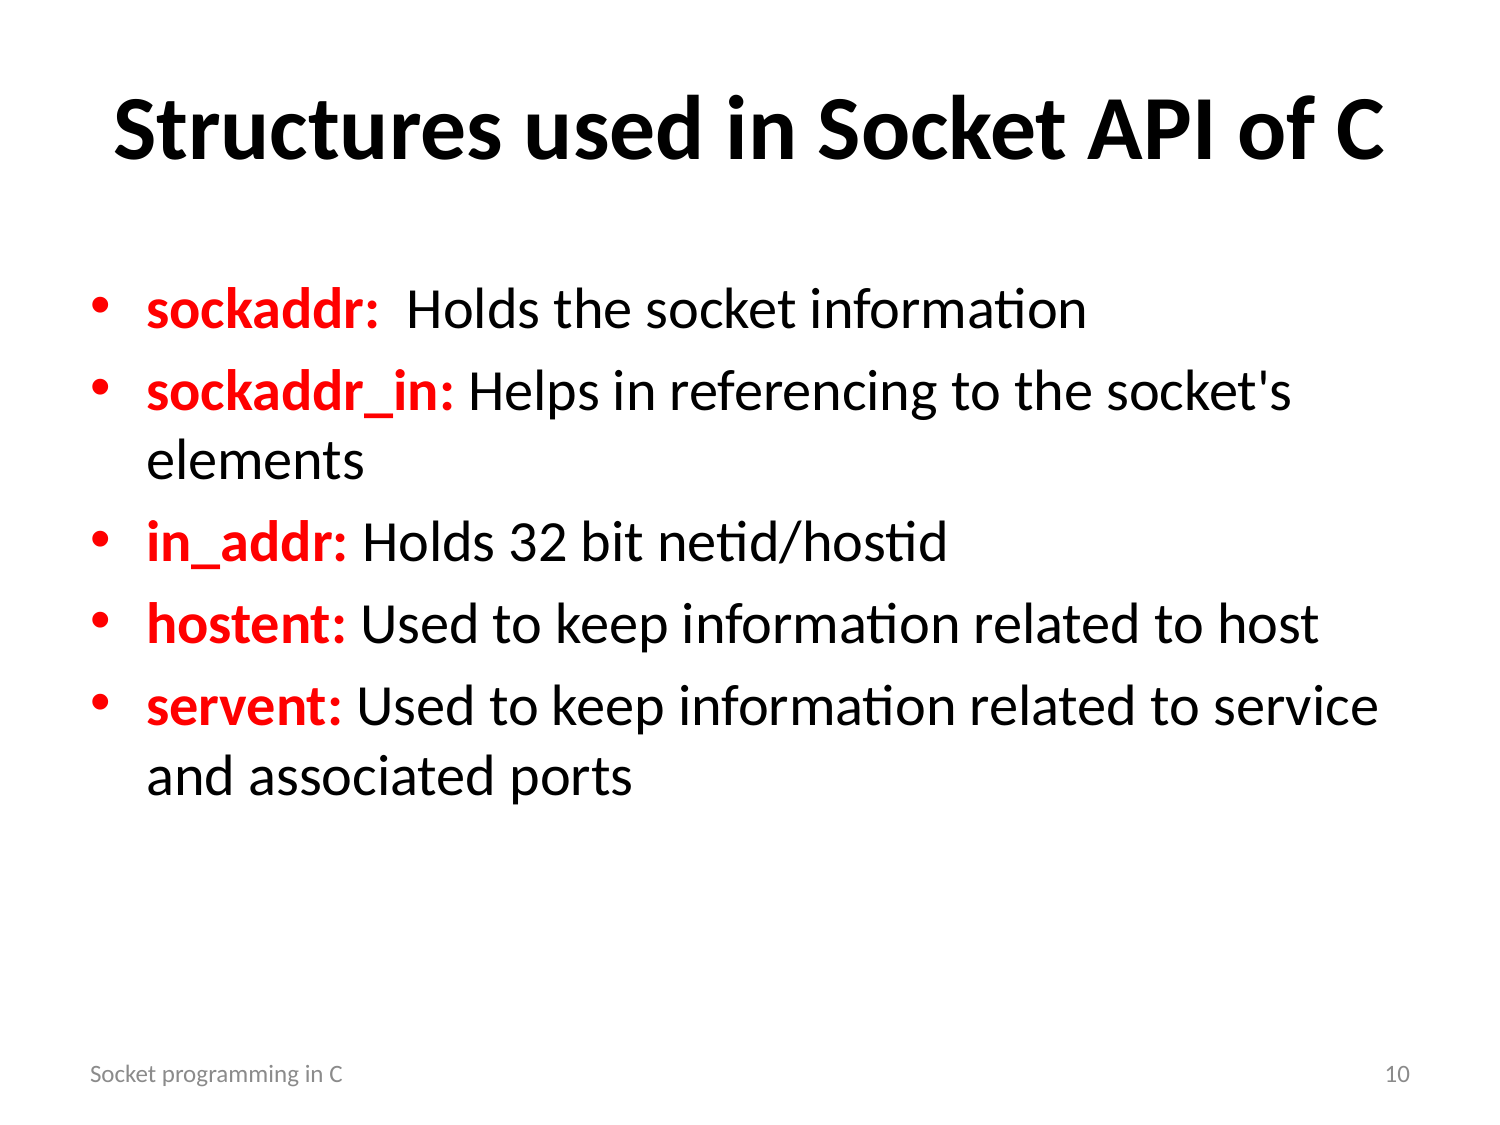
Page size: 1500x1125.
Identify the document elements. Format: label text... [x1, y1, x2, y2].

slide_number 10 [1074, 1042, 1425, 1103]
slide_number Socket programming in C [75, 1042, 425, 1103]
list sockaddr: Holds the socket information sockaddr_in: Helps in referencing to the socket's elements in_addr: Holds 32 bit netid/hostid hostent: Used to keep information related to host servent: Used to keep information related to service and associated ports [75, 262, 1425, 1005]
title Structures used in Socket API of C [75, 45, 1425, 200]
